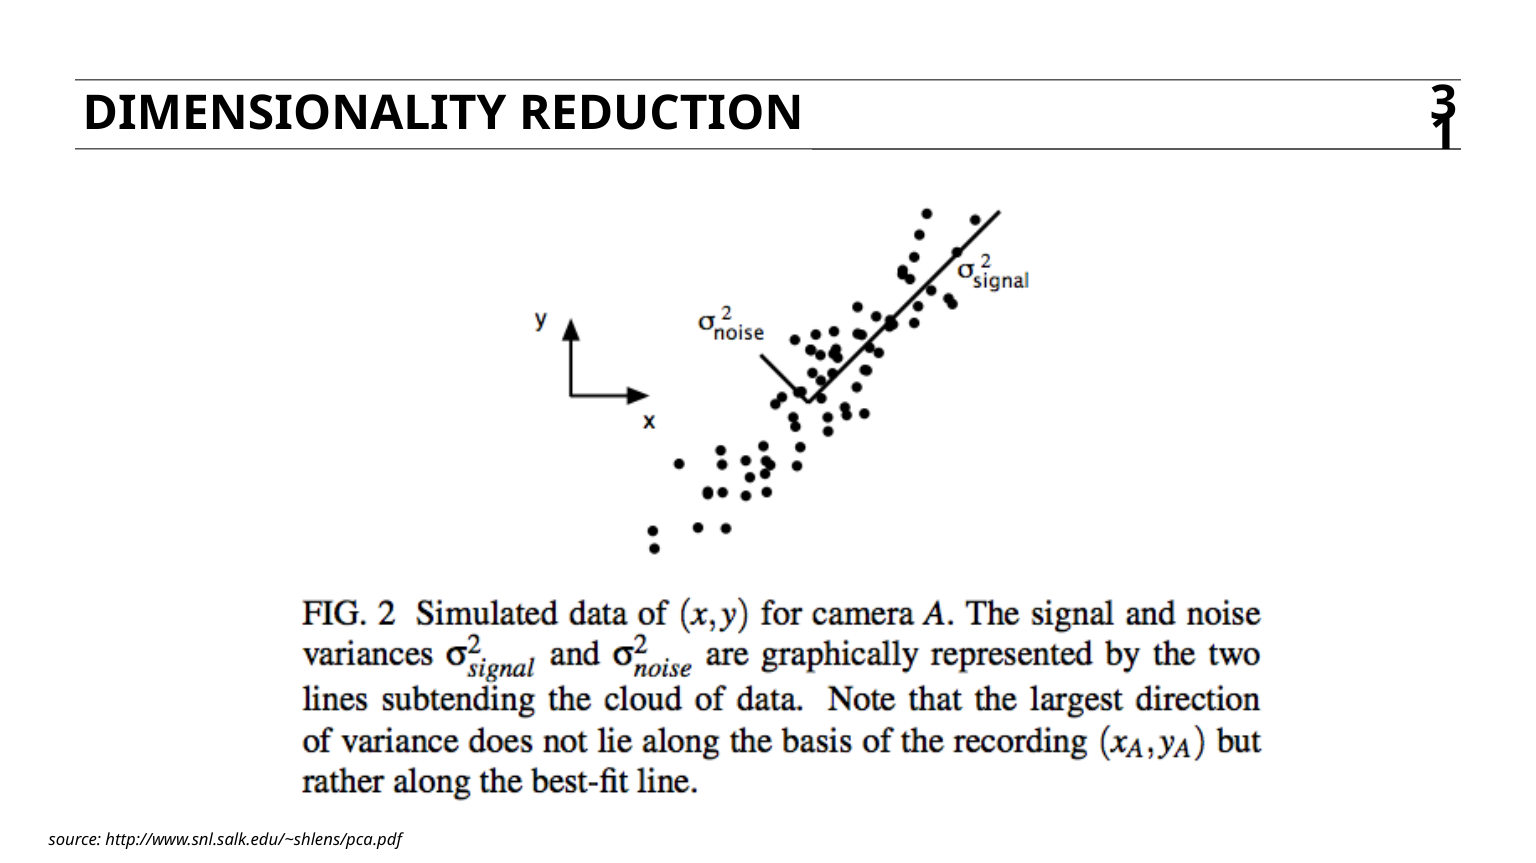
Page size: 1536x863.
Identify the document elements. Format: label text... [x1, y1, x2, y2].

picture [255, 183, 1281, 838]
text_box source: http://www.snl.salk.edu/~shlens/pca.pdf [33, 820, 418, 856]
list Dimensionality reduction [67, 81, 1118, 132]
slide_number 31 [1419, 86, 1461, 138]
